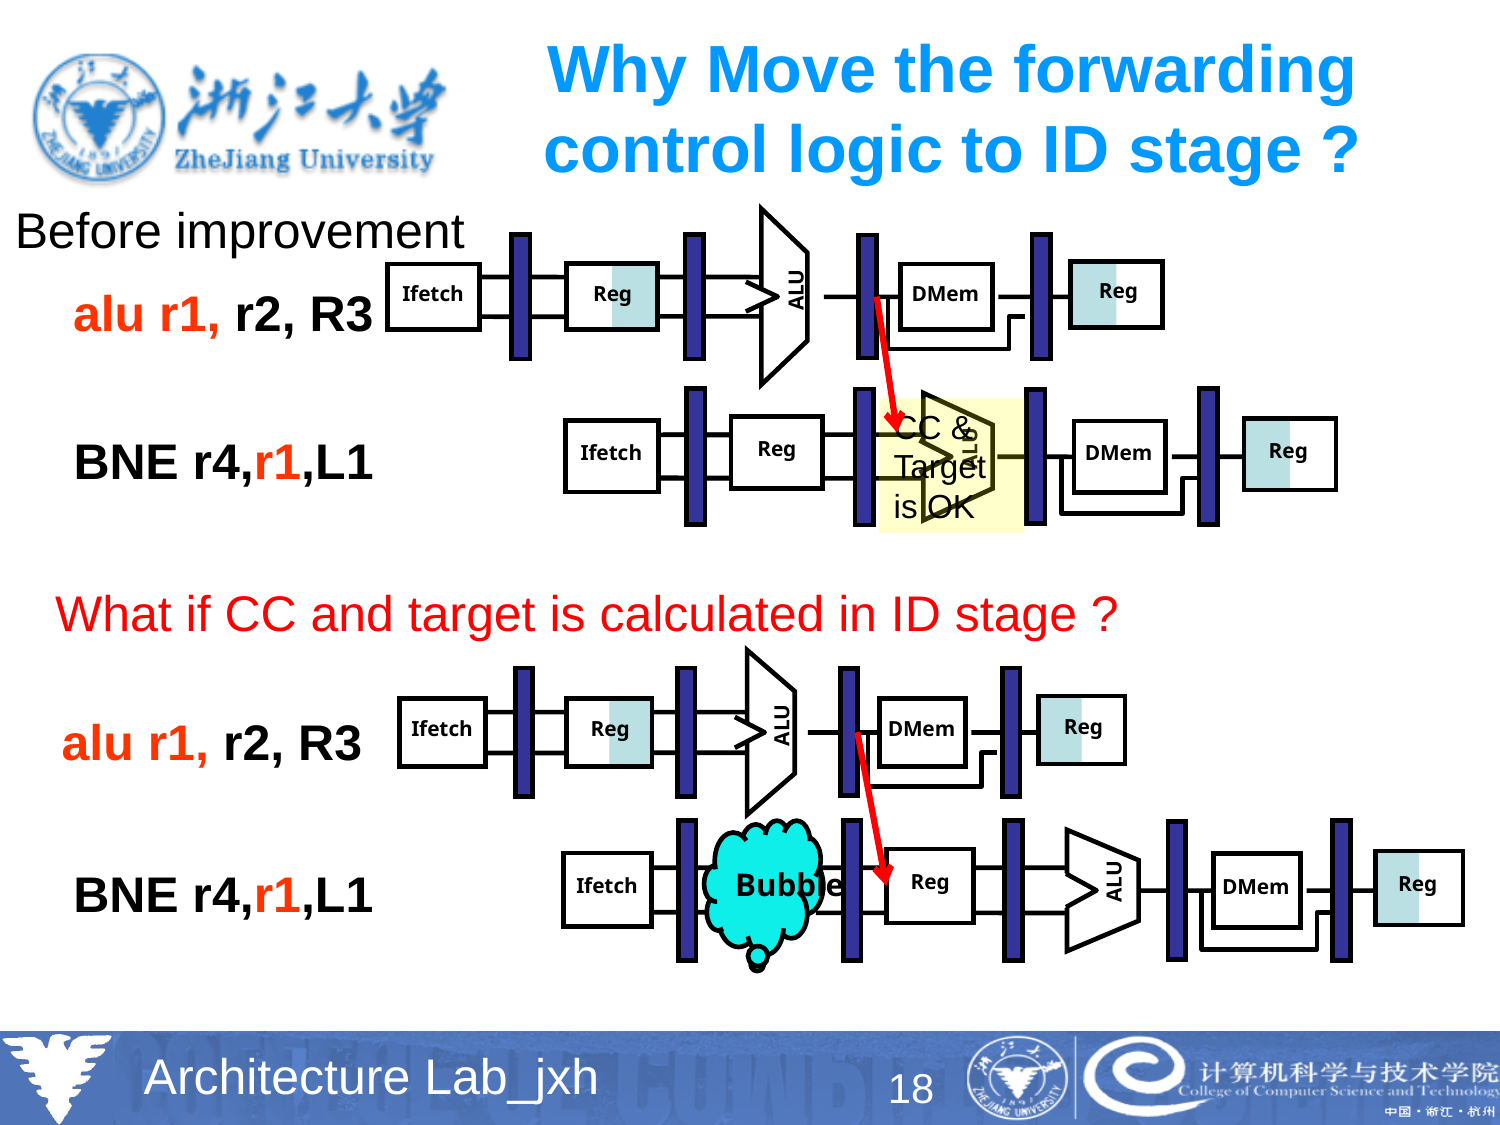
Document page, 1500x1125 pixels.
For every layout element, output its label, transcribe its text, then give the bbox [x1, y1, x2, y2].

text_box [386, 234, 1163, 360]
picture [23, 46, 453, 188]
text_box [564, 420, 659, 493]
text_box BNE r4,r1,L1 [58, 855, 434, 990]
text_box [876, 296, 898, 433]
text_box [398, 667, 1126, 798]
text_box BNE r4,r1,L1 [58, 421, 389, 557]
text_box [686, 388, 706, 525]
text_box alu r1, r2, R3 [46, 703, 390, 838]
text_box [857, 731, 887, 887]
text_box alu r1, r2, R3 [58, 274, 389, 409]
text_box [562, 820, 1467, 962]
text_box CC & Target is OK [878, 398, 915, 533]
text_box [914, 388, 1337, 525]
text_box What if CC and target is calculated in ID stage ? [40, 574, 1135, 649]
title Why Move the forwarding control logic to ID stage ? [468, 13, 1437, 199]
text_box Before improvement [0, 197, 611, 260]
picture [0, 1031, 1500, 1125]
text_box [730, 416, 823, 489]
text_box [854, 388, 874, 525]
